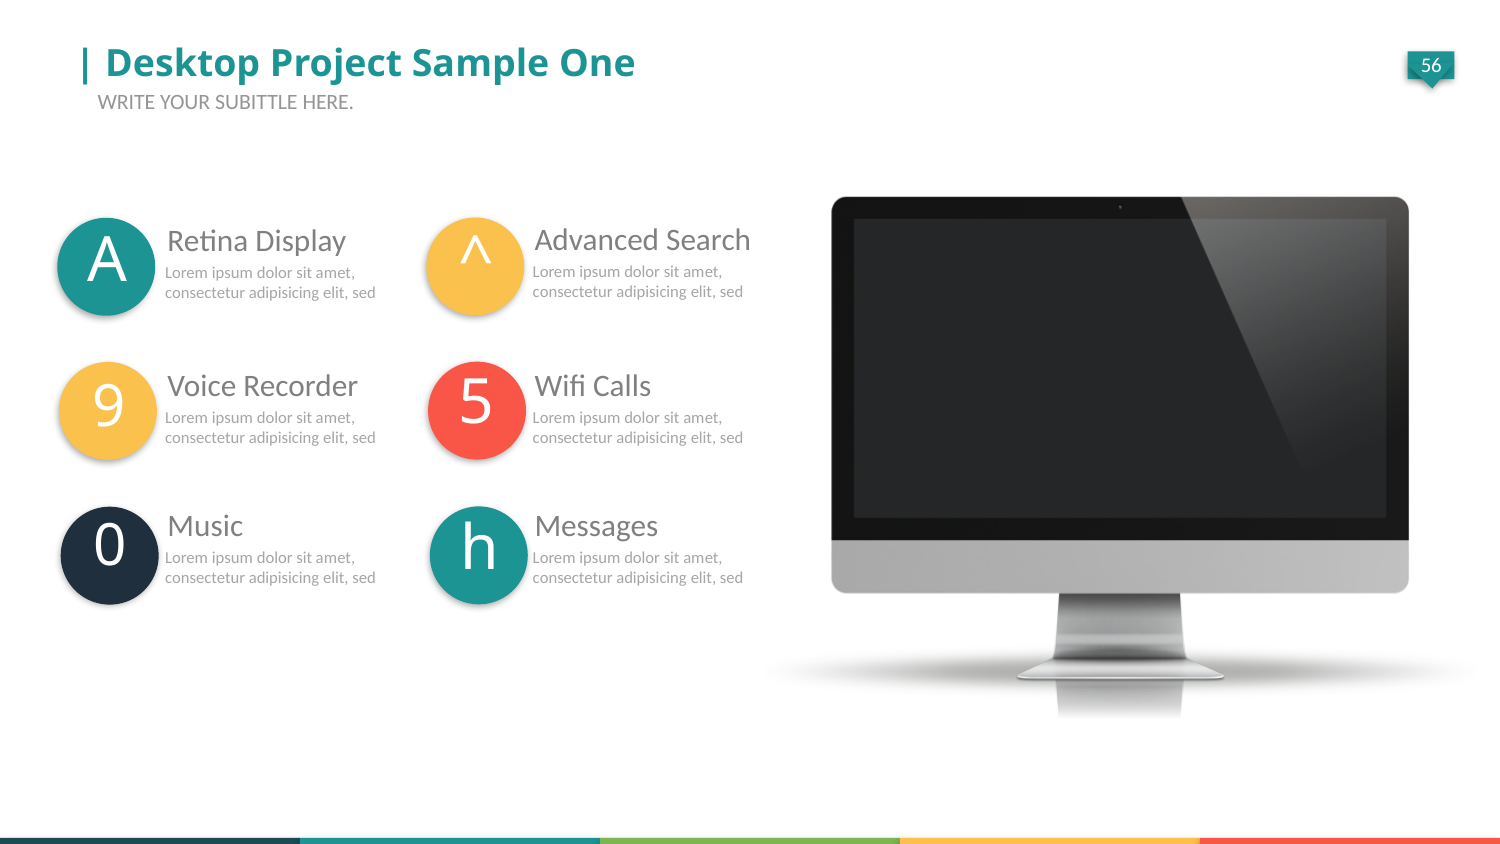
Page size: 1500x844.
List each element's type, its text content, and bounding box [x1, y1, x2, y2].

text_box Wifi Calls [534, 357, 768, 410]
text_box Lorem ipsum dolor sit amet, consectetur adipisicing elit, sed [165, 254, 417, 309]
text_box Lorem ipsum dolor sit amet, consectetur adipisicing elit, sed [168, 540, 421, 595]
text_box Lorem ipsum dolor sit amet, consectetur adipisicing elit, sed [534, 253, 766, 309]
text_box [57, 499, 164, 605]
text_box WRITE YOUR SUBITTLE HERE. [97, 87, 1199, 132]
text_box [426, 499, 533, 605]
text_box Advanced Search [532, 212, 768, 265]
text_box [53, 210, 161, 316]
text_box | Desktop Project Sample One [74, 38, 1202, 99]
text_box Lorem ipsum dolor sit amet, consectetur adipisicing elit, sed [534, 399, 766, 455]
text_box Lorem ipsum dolor sit amet, consectetur adipisicing elit, sed [537, 539, 766, 595]
picture [754, 128, 1482, 766]
text_box Music [162, 498, 427, 540]
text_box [55, 360, 162, 461]
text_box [423, 353, 530, 460]
text_box Messages [519, 497, 768, 551]
text_box Lorem ipsum dolor sit amet, consectetur adipisicing elit, sed [167, 399, 417, 455]
text_box Voice Recorder [152, 357, 417, 399]
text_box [423, 210, 530, 316]
text_box Retina Display [163, 212, 419, 254]
